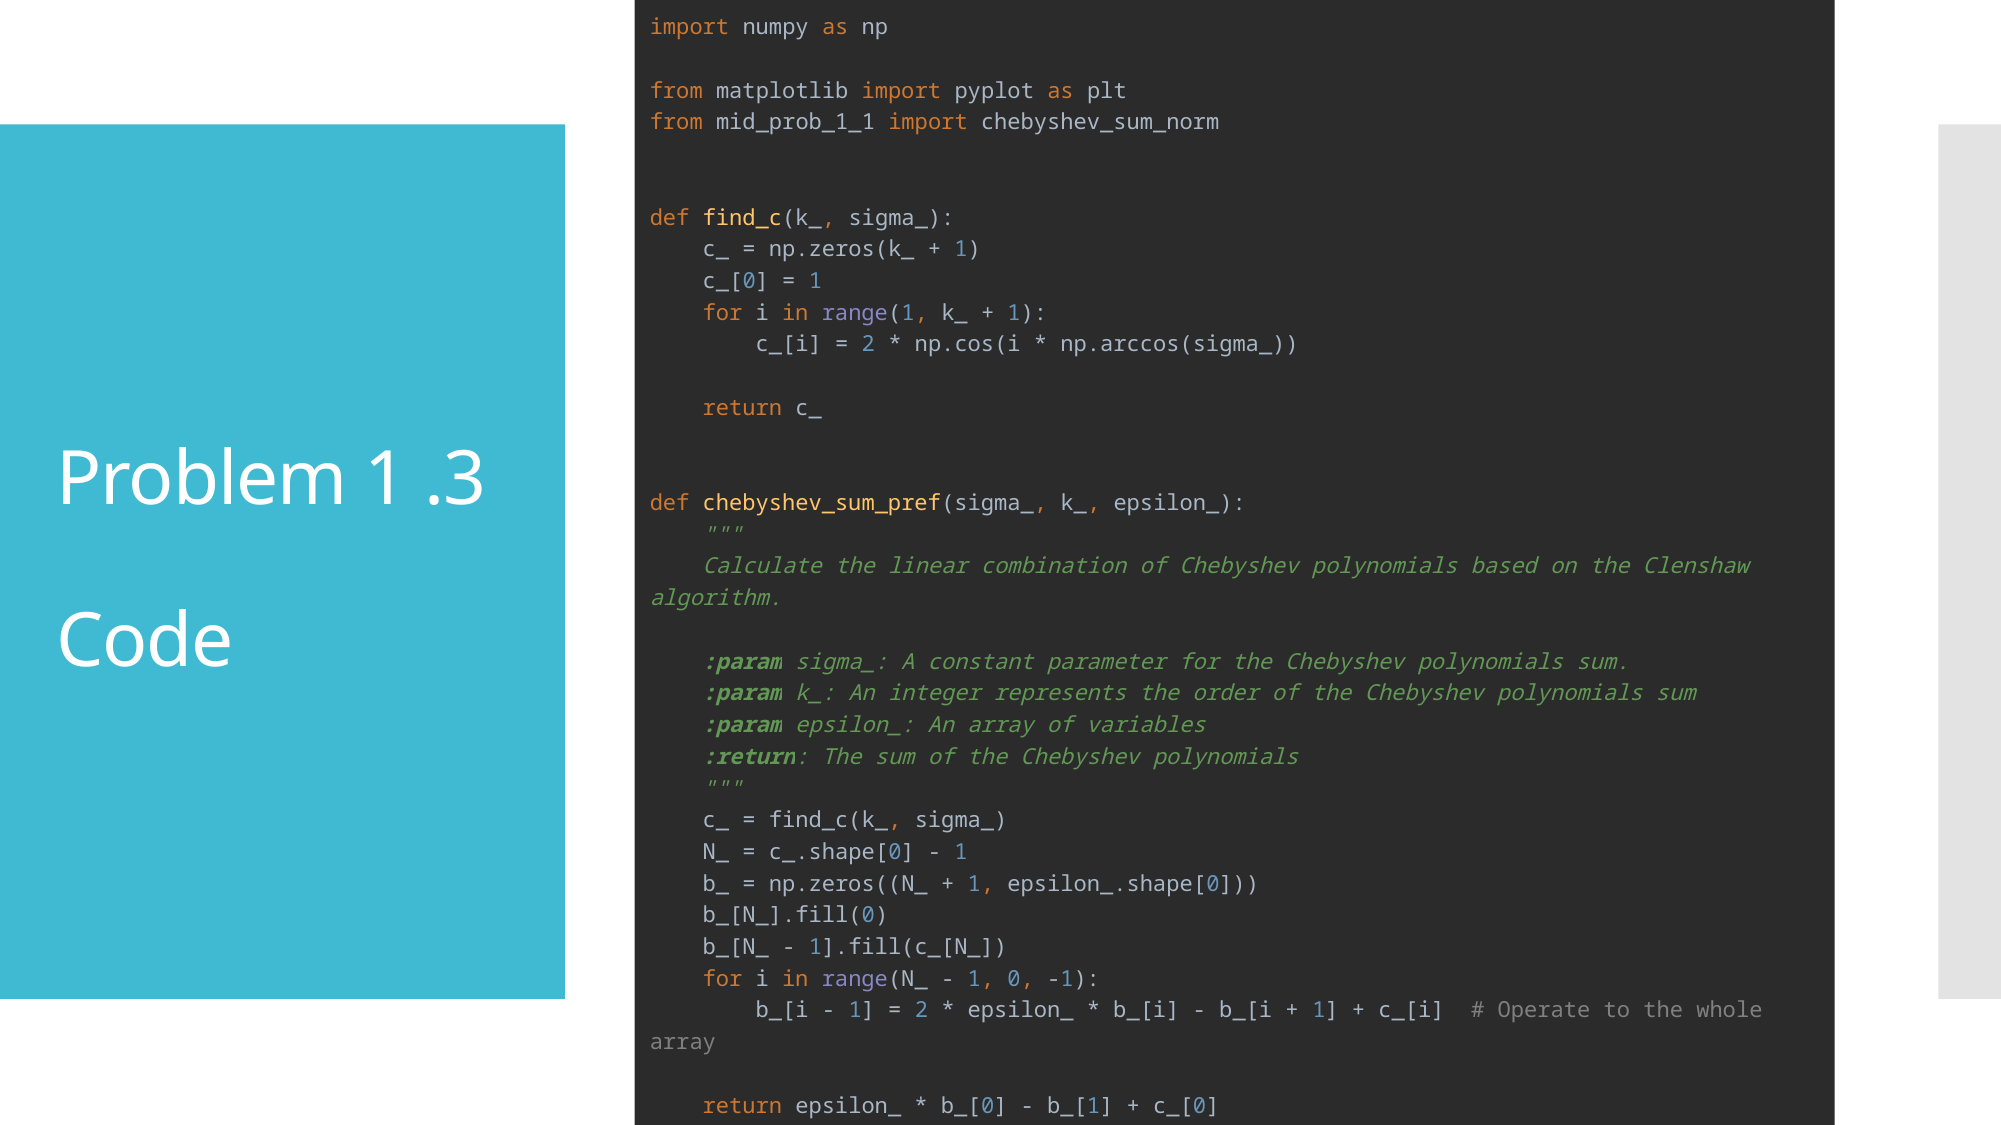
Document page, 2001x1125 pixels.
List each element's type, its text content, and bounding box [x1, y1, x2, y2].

title Problem 1 .3 Code [41, 184, 525, 940]
list import numpy as np from matplotlib import pyplot as plt from mid_prob_1_1 import chebyshev_sum_norm def find_c(k_, sigma_): c_ = np.zeros(k_ + 1) c_[0] = 1 for i in range(1, k_ + 1): c_[i] = 2 * np.cos(i * np.arccos(sigma_)) return c_ def chebyshev_sum_pref(sigma_, k_, epsilon_): """ Calculate the linear combination of Chebyshev polynomials based on the Clenshaw algorithm. :param sigma_: A constant parameter for the Chebyshev polynomials sum. :param k_: An integer represents the order of the Chebyshev polynomials sum :param epsilon_: An array of variables :return: The sum of the Chebyshev polynomials """ c_ = find_c(k_, sigma_) N_ = c_.shape[0] - 1 b_ = np.zeros((N_ + 1, epsilon_.shape[0])) b_[N_].fill(0) b_[N_ - 1].fill(c_[N_]) for i in range(N_ - 1, 0, -1): b_[i - 1] = 2 * epsilon_ * b_[i] - b_[i + 1] + c_[i] # Operate to the whole array return epsilon_ * b_[0] - b_[1] + c_[0] [634, 0, 1835, 1125]
